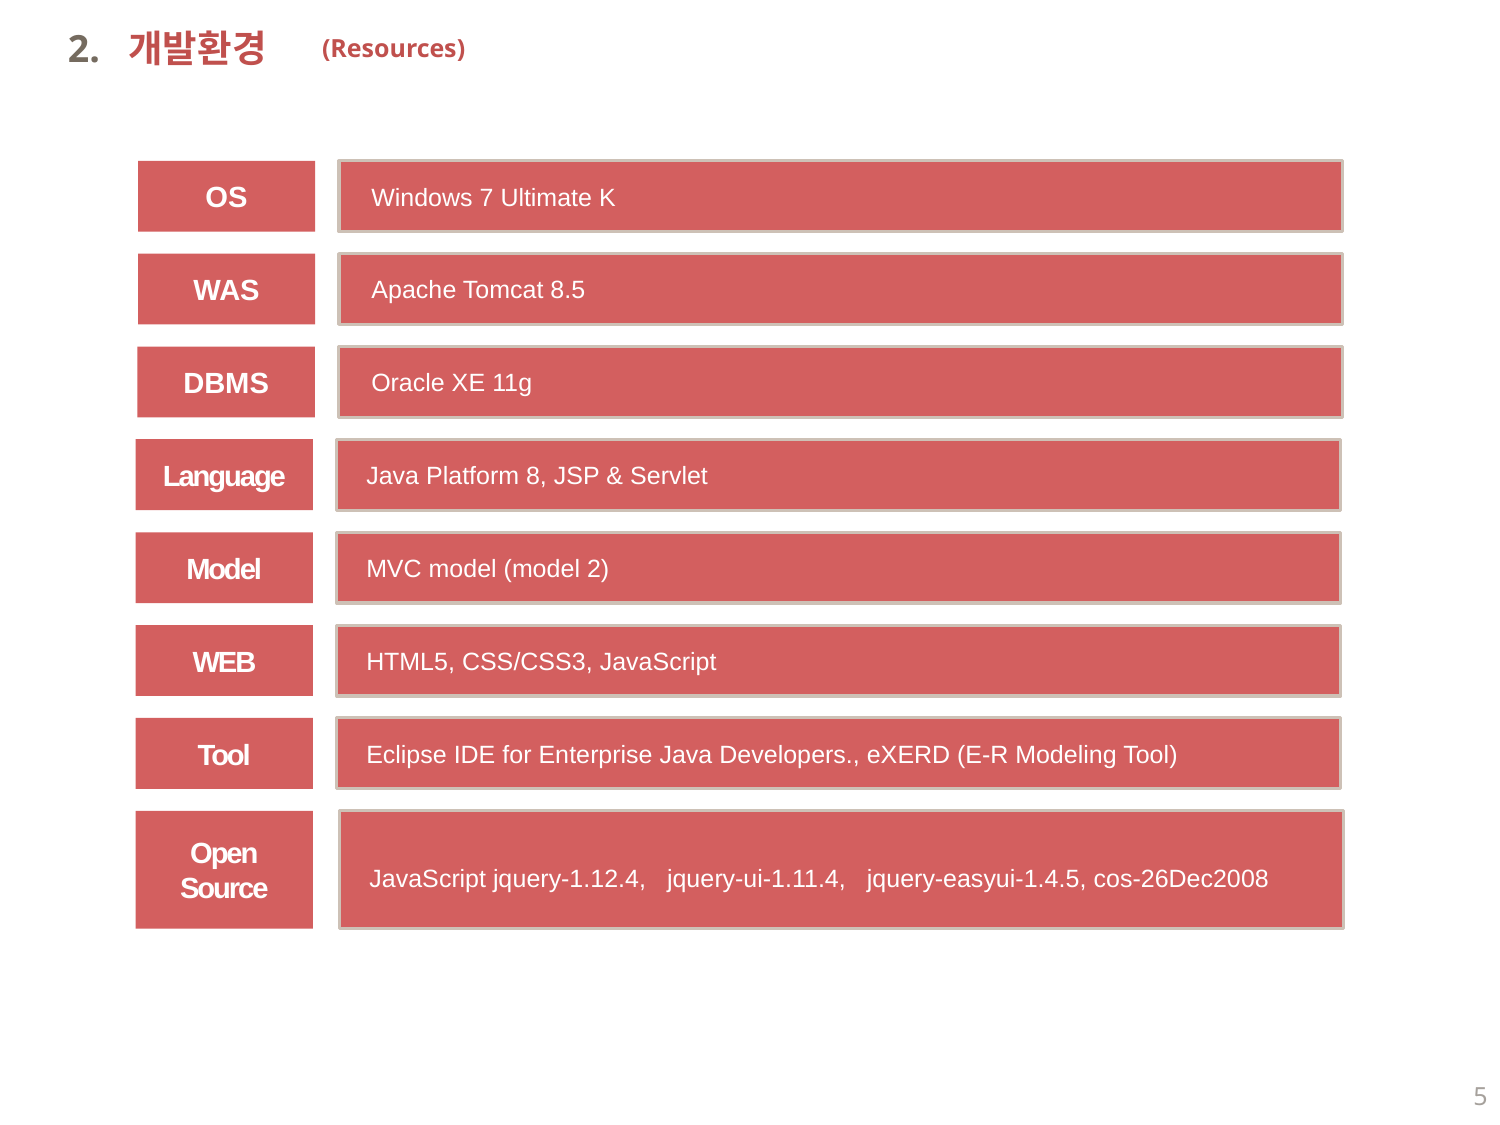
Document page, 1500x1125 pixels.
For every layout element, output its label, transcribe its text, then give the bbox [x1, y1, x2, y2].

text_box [137, 160, 1344, 232]
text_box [137, 346, 1343, 418]
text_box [135, 810, 1344, 929]
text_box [135, 531, 1341, 604]
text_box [135, 717, 1341, 790]
text_box 2. 개발환경 [53, 17, 420, 78]
text_box (Resources) [420, 25, 662, 70]
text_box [135, 438, 1341, 511]
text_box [135, 624, 1341, 697]
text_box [137, 253, 1344, 325]
slide_number 5 [1152, 1067, 1500, 1125]
